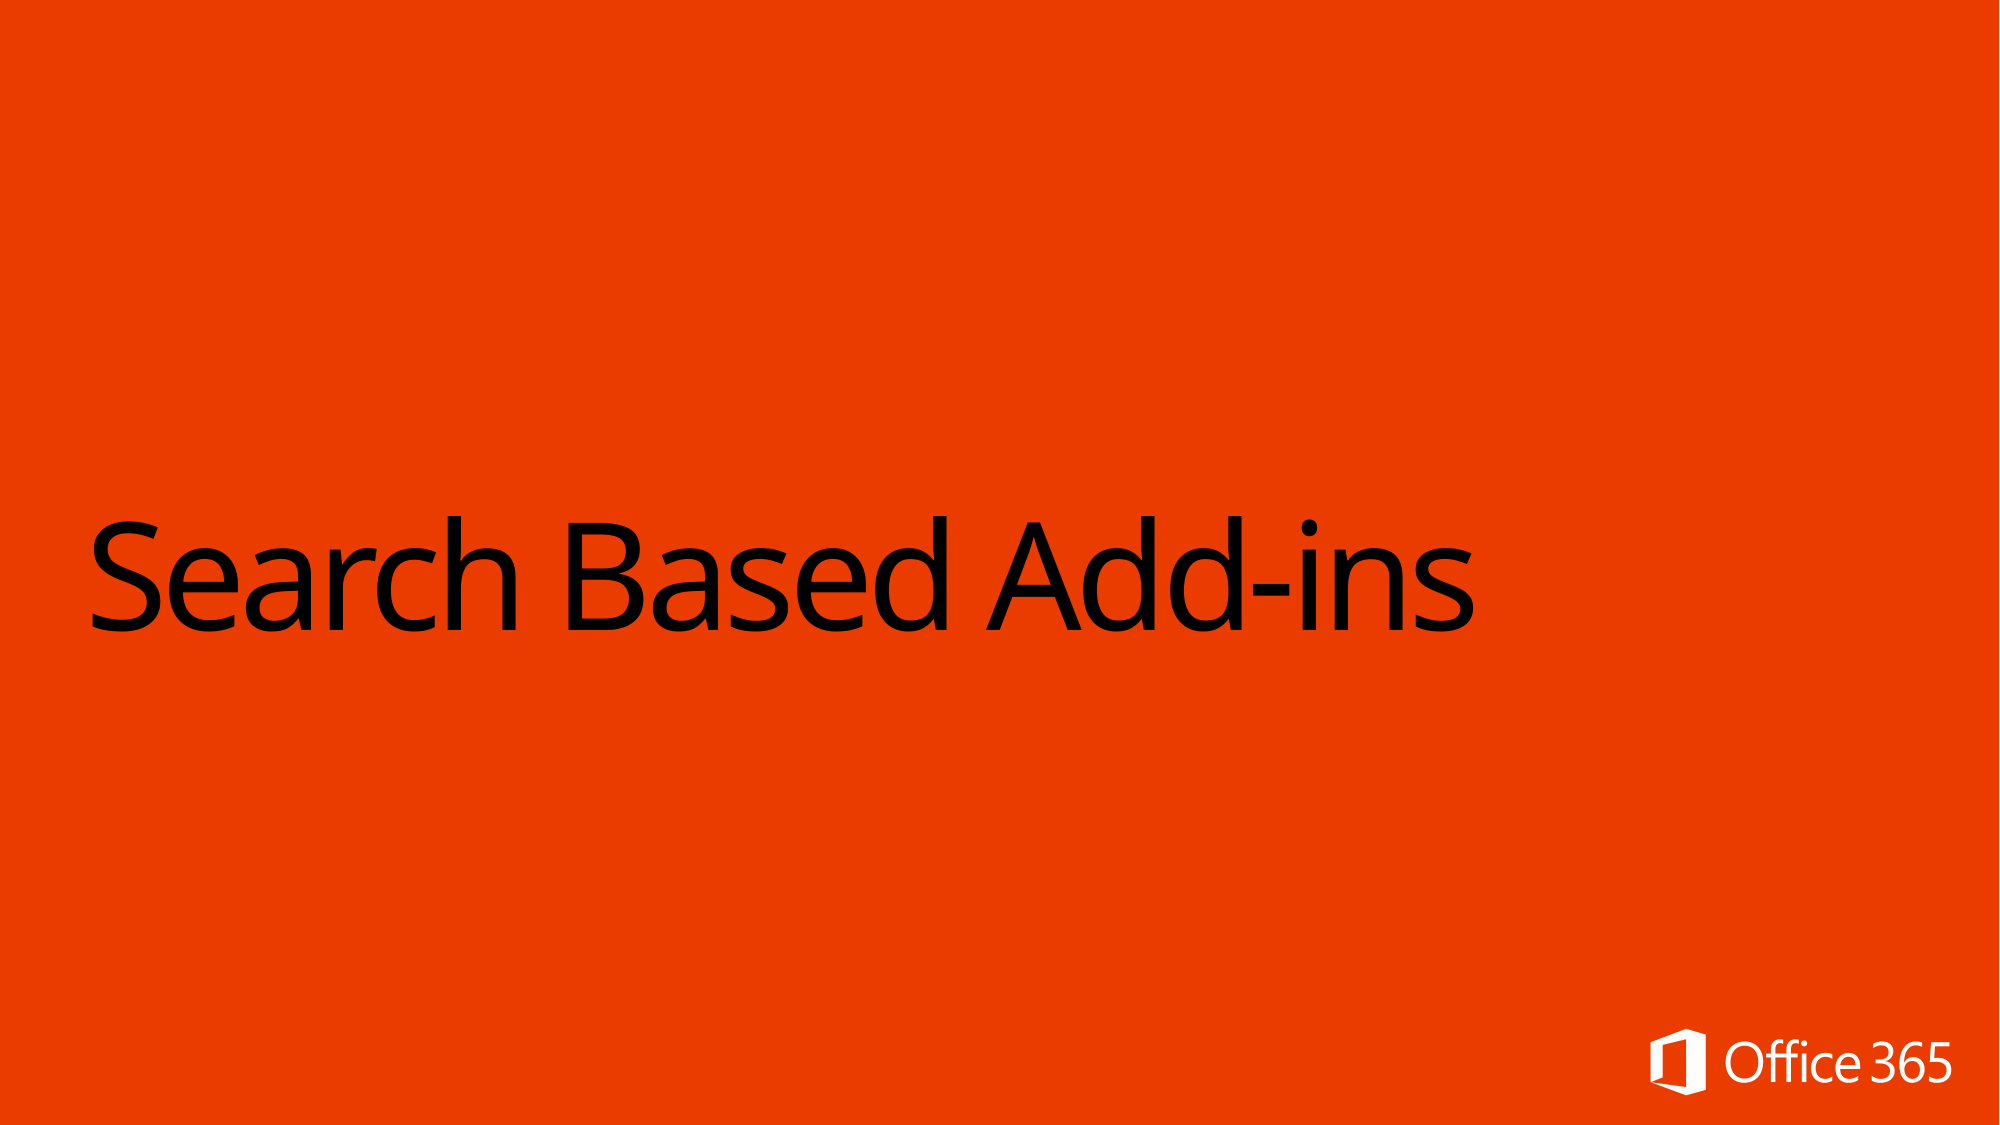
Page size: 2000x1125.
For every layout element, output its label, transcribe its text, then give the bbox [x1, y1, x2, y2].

title Search Based Add-ins [85, 462, 1914, 663]
picture [1622, 1000, 1978, 1124]
